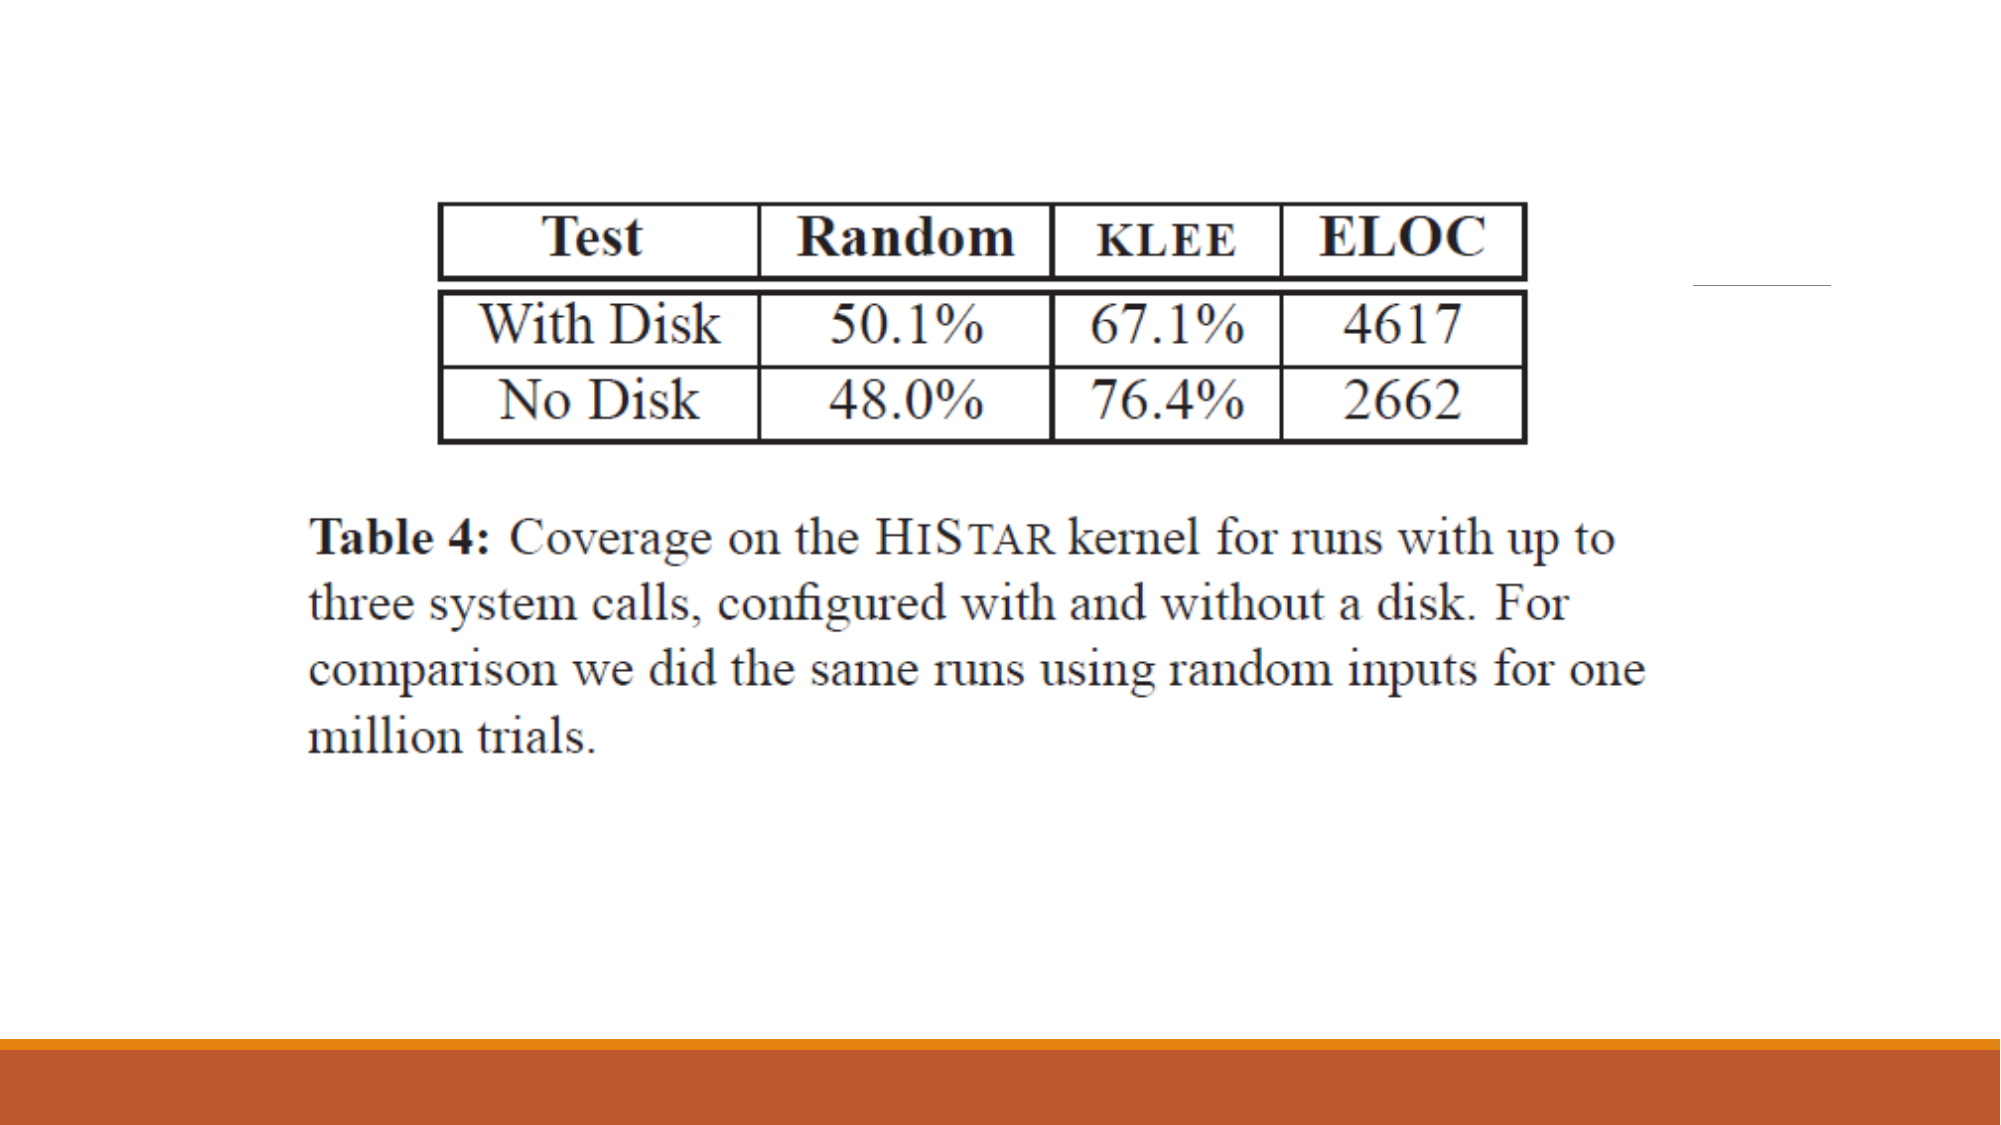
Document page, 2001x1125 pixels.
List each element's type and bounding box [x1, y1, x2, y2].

picture [179, 137, 1694, 832]
